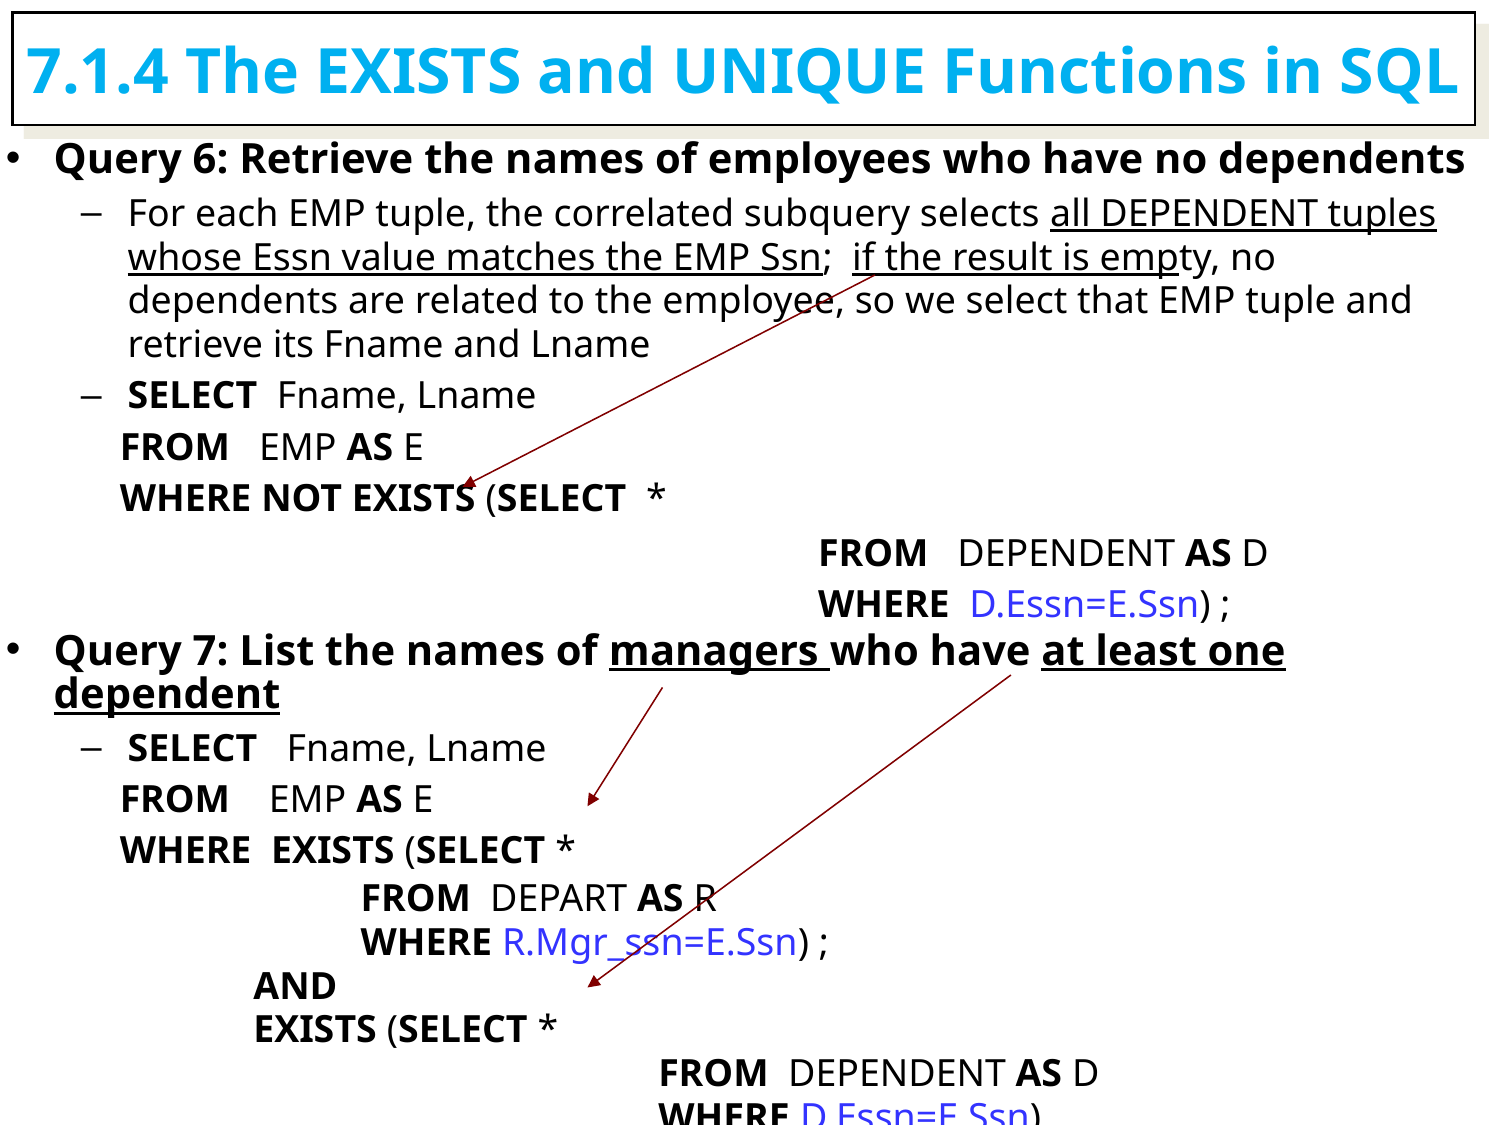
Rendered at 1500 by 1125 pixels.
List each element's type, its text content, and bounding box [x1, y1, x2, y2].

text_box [587, 687, 663, 807]
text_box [587, 674, 1012, 988]
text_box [462, 274, 876, 488]
text_box Query 6: Retrieve the names of employees who have no dependents For each EMP tuple, the correlated subquery selects all DEPENDENT tuples whose Essn value matches the EMP Ssn; if the result is empty, no dependents are related to the employee, so we select that EMP tuple and retrieve its Fname and Lname SELECT Fname, Lname FROM EMP AS E WHERE NOT EXISTS (SELECT * FROM DEPENDENT AS D WHERE D.Essn=E.Ssn) ; Query 7: List the names of managers who have at least one dependent SELECT Fname, Lname FROM EMP AS E WHERE EXISTS (SELECT * FROM DEPART AS R WHERE R.Mgr_ssn=E.Ssn) ; AND EXISTS (SELECT * FROM DEPENDENT AS D WHERE D.Essn=E.Ssn) [0, 132, 1500, 1125]
text_box 7.1.4 The EXISTS and UNIQUE Functions in SQL [12, 12, 1475, 125]
